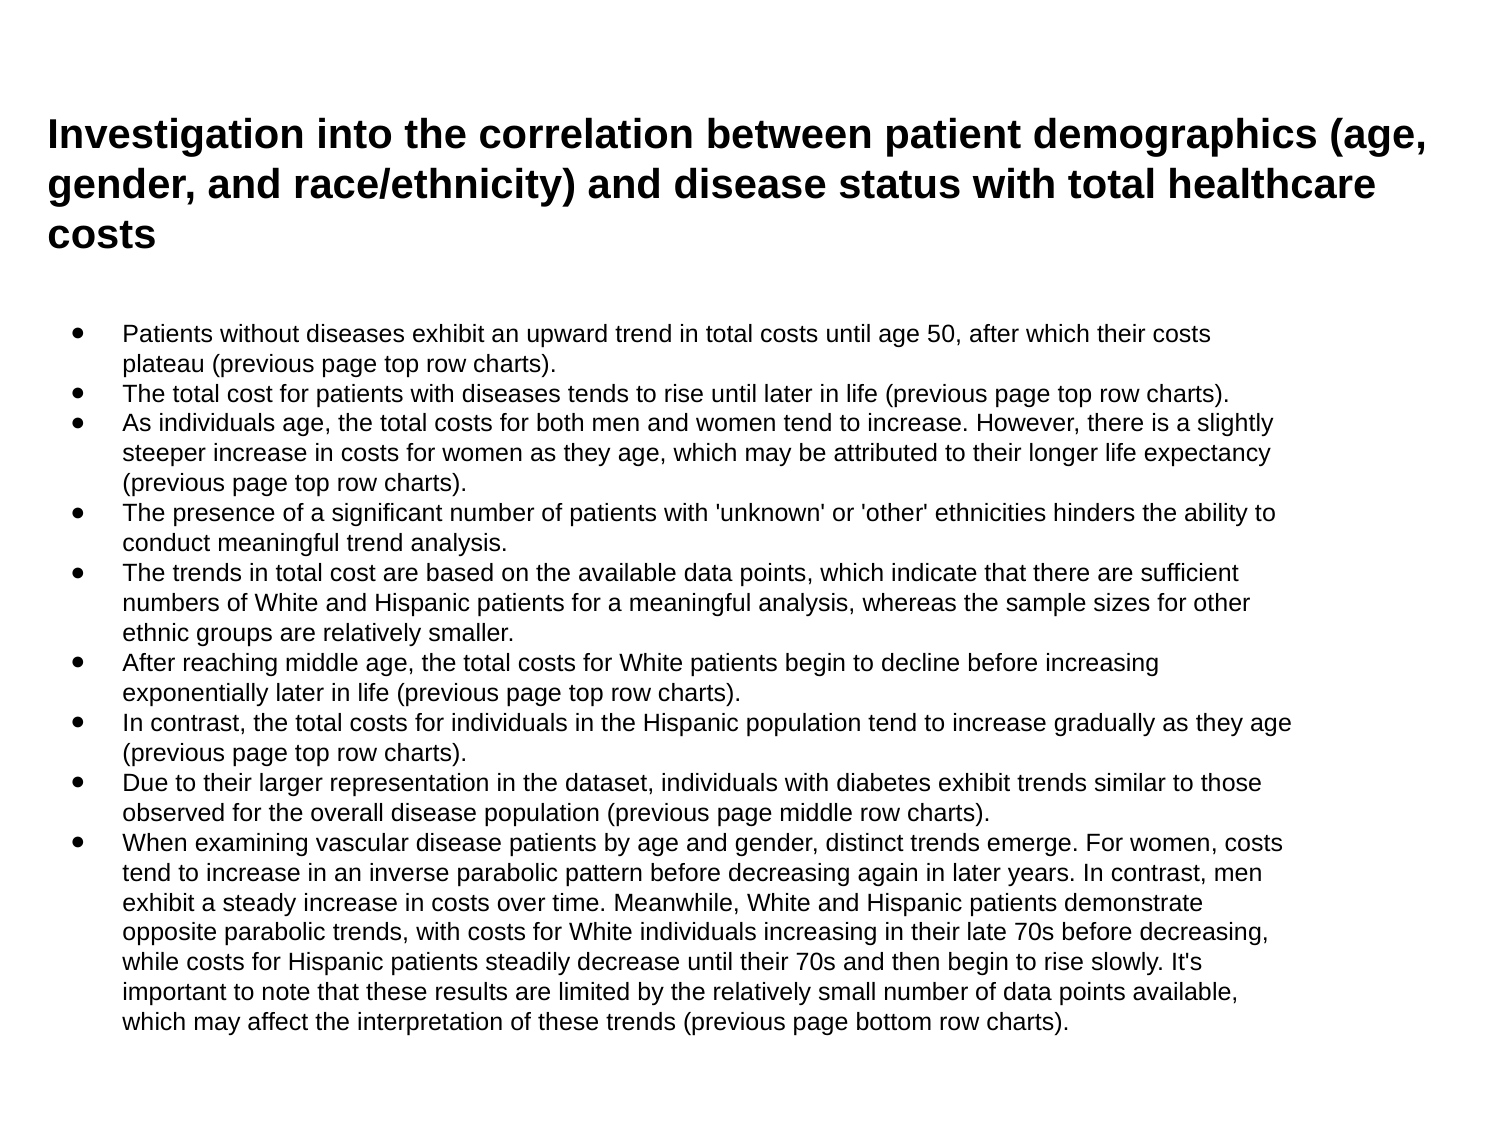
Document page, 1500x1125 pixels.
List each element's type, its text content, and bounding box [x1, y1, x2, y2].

text_box Patients without diseases exhibit an upward trend in total costs until age 50, after which their costs plateau (previous page top row charts). The total cost for patients with diseases tends to rise until later in life (previous page top row charts). As individuals age, the total costs for both men and women tend to increase. However, there is a slightly steeper increase in costs for women as they age, which may be attributed to their longer life expectancy (previous page top row charts). The presence of a significant number of patients with 'unknown' or 'other' ethnicities hinders the ability to conduct meaningful trend analysis. The trends in total cost are based on the available data points, which indicate that there are sufficient numbers of White and Hispanic patients for a meaningful analysis, whereas the sample sizes for other ethnic groups are relatively smaller. After reaching middle age, the total costs for White patients begin to decline before increasing exponentially later in life (previous page top row charts). In contrast, the total costs for individuals in the Hispanic population tend to increase gradually as they age (previous page top row charts). Due to their larger representation in the dataset, individuals with diabetes exhibit trends similar to those observed for the overall disease population (previous page middle row charts). When examining vascular disease patients by age and gender, distinct trends emerge. For women, costs tend to increase in an inverse parabolic pattern before decreasing again in later years. In contrast, men exhibit a steady increase in costs over time. Meanwhile, White and Hispanic patients demonstrate opposite parabolic trends, with costs for White individuals increasing in their late 70s before decreasing, while costs for Hispanic patients steadily decrease until their 70s and then begin to rise slowly. It's important to note that these results are limited by the relatively small number of data points available, which may affect the interpretation of these trends (previous page bottom row charts). [32, 302, 1313, 1125]
title Investigation into the correlation between patient demographics (age, gender, and race/ethnicity) and disease status with total healthcare costs [32, 77, 1500, 273]
